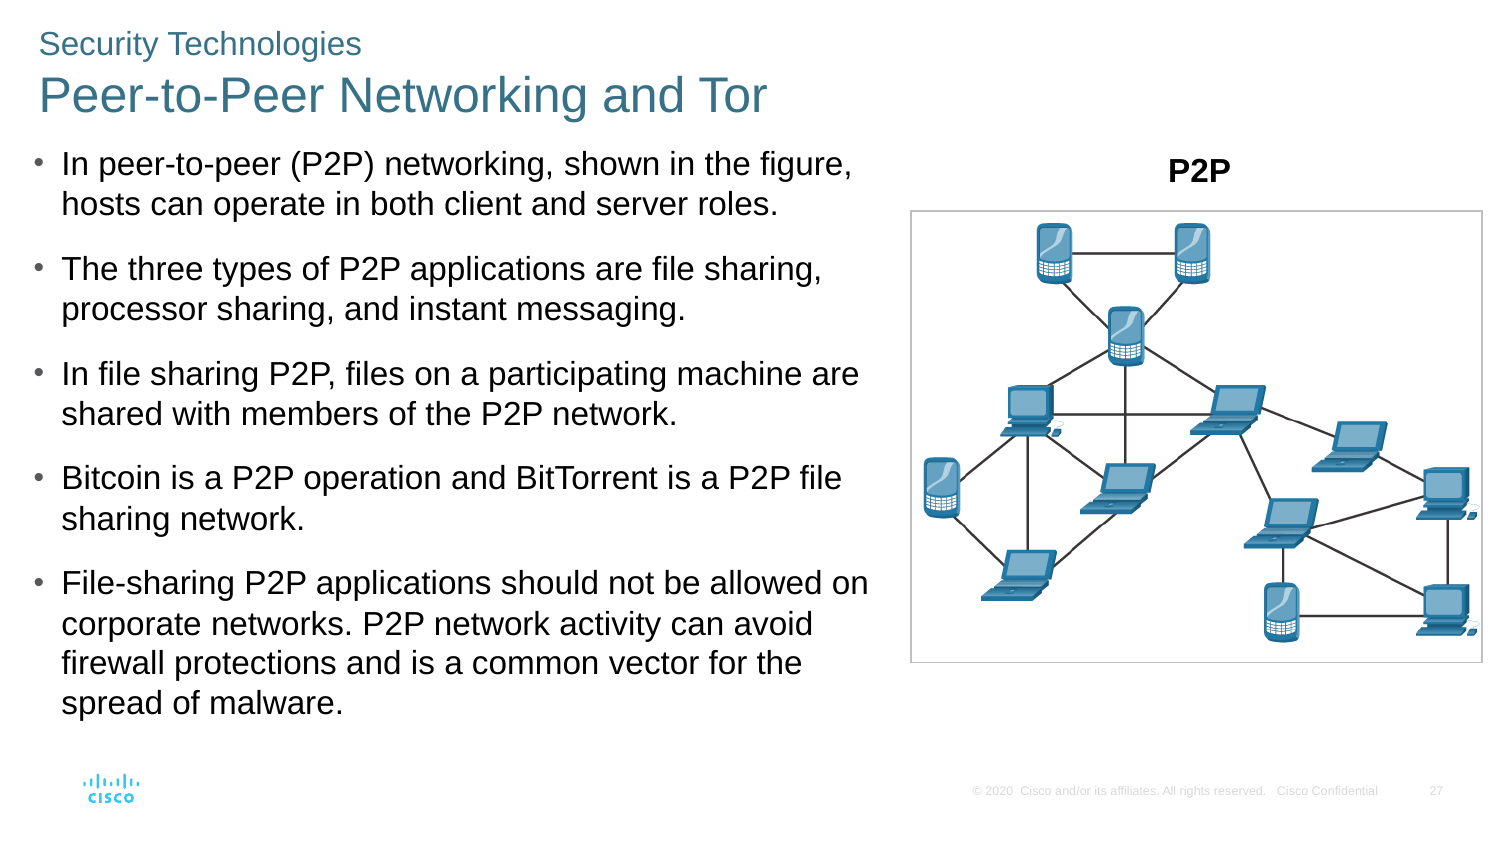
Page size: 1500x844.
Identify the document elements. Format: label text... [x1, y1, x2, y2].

text_box Security Technologies Peer-to-Peer Networking and Tor [23, 10, 1500, 135]
text_box P2P [1153, 141, 1247, 197]
picture [911, 211, 1482, 663]
list In peer-to-peer (P2P) networking, shown in the figure, hosts can operate in both client and server roles. The three types of P2P applications are file sharing, processor sharing, and instant messaging. In file sharing P2P, files on a participating machine are shared with members of the P2P network. Bitcoin is a P2P operation and BitTorrent is a P2P file sharing network. File-sharing P2P applications should not be allowed on corporate networks. P2P network activity can avoid firewall protections and is a common vector for the spread of malware. [18, 134, 912, 760]
